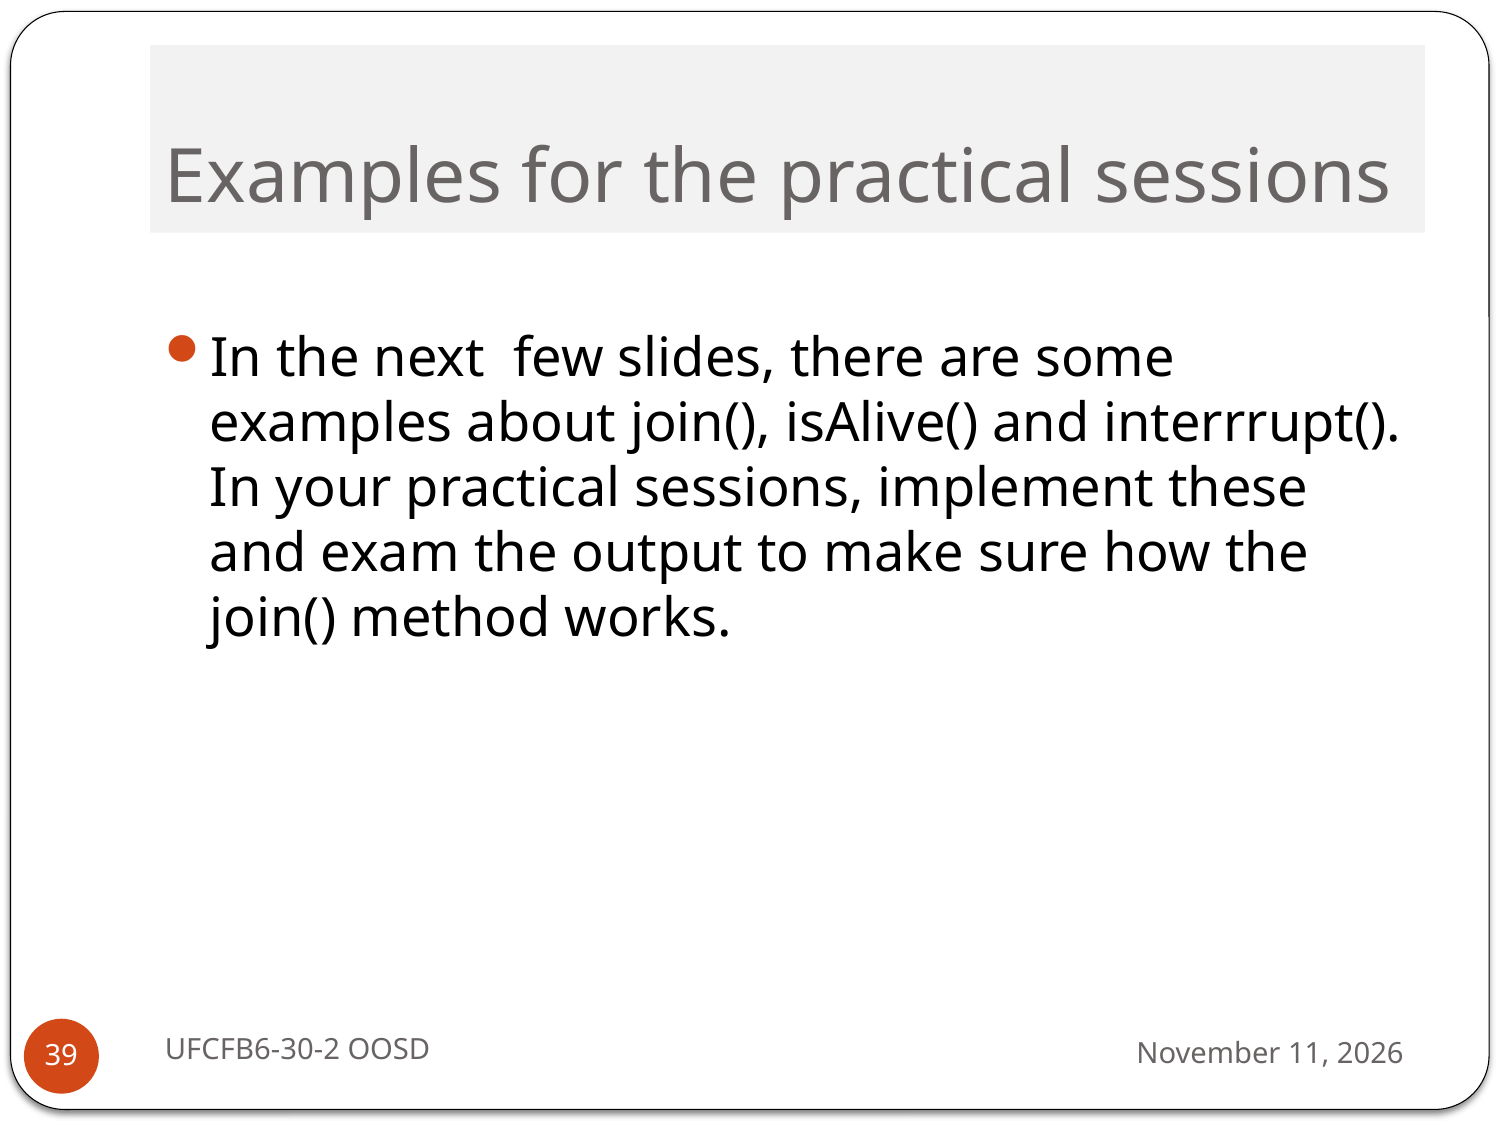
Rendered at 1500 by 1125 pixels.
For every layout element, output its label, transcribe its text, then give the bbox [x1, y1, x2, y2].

slide_number 39 [23, 1018, 99, 1094]
footer UFCFB6-30-2 OOSD [150, 1012, 800, 1088]
list In the next few slides, there are some examples about join(), isAlive() and interrrupt(). In your practical sessions, implement these and exam the output to make sure how the join() method works. [150, 237, 1425, 988]
title Examples for the practical sessions [150, 45, 1425, 233]
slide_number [1012, 1015, 1419, 1094]
